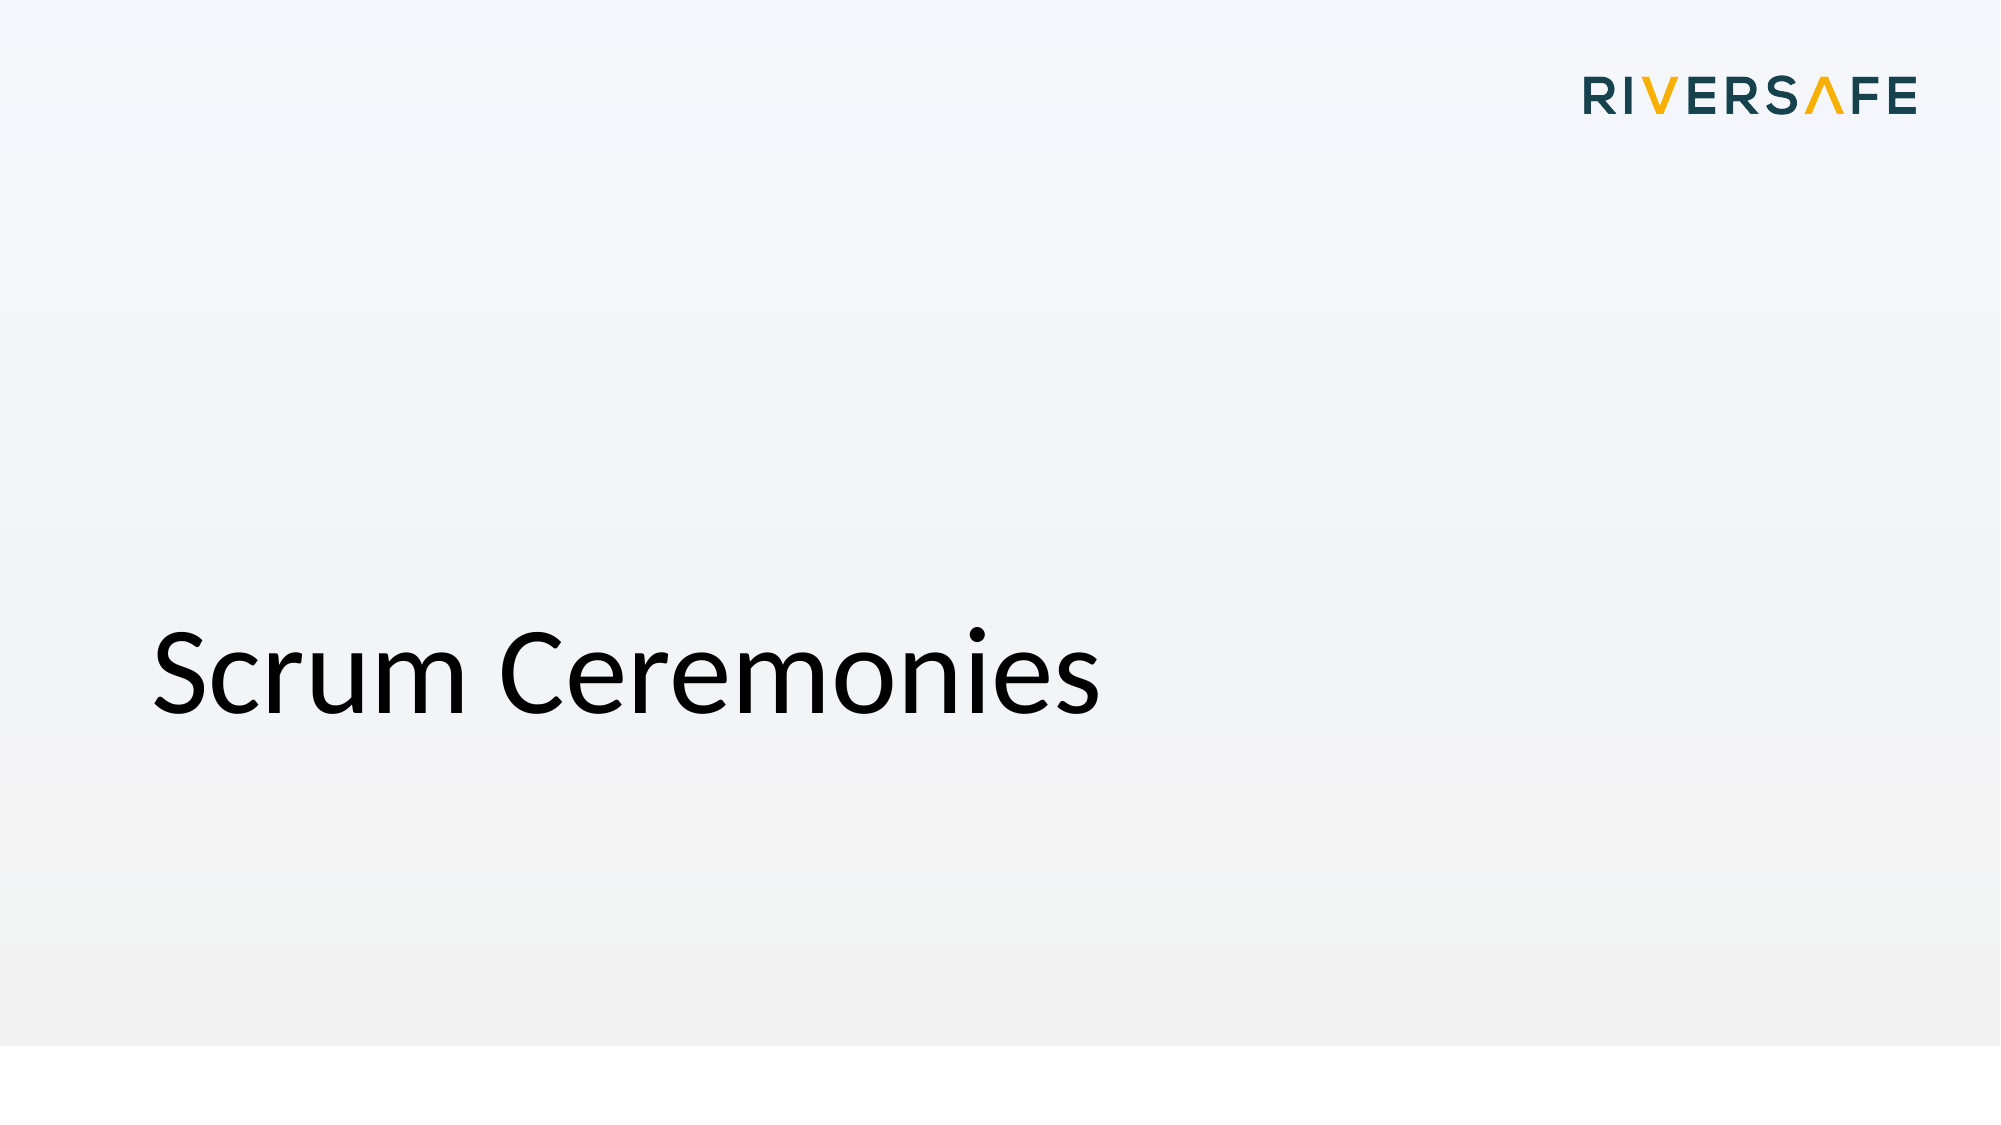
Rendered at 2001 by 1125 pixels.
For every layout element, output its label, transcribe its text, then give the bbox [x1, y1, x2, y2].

title Scrum Ceremonies [136, 280, 1862, 749]
picture [1584, 75, 1916, 115]
